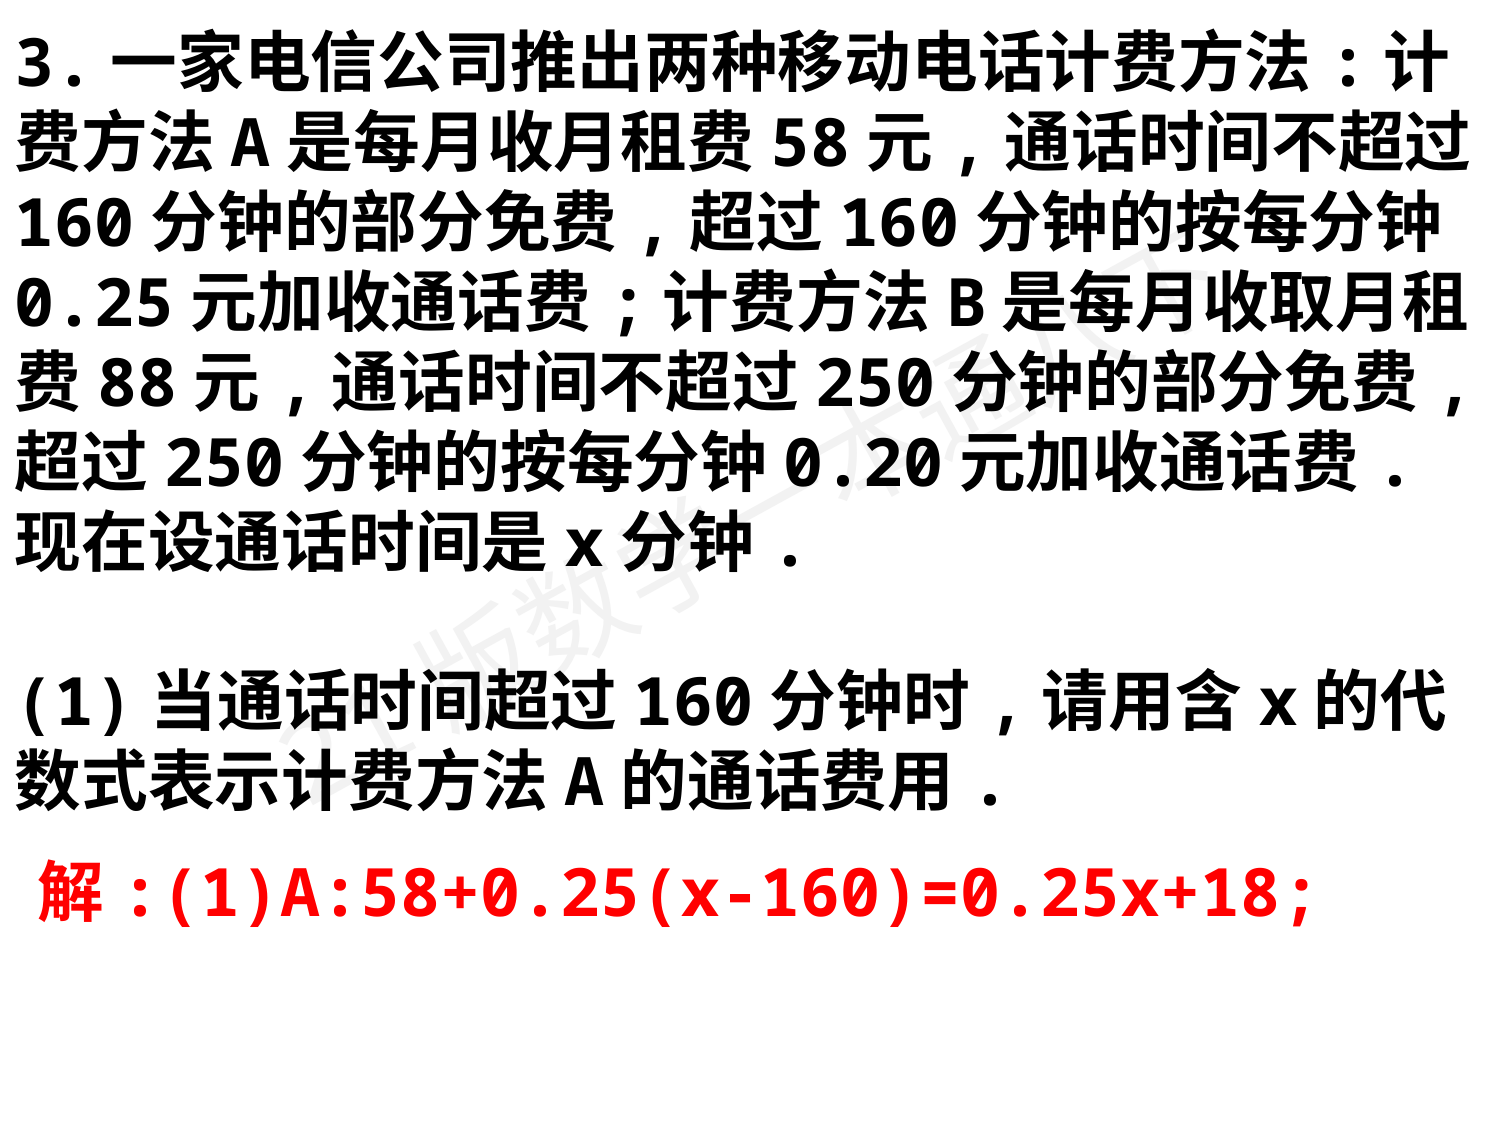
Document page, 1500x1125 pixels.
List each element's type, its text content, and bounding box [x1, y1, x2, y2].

text_box 3.一家电信公司推出两种移动电话计费方法:计费方法A是每月收月租费58元,通话时间不超过160分钟的部分免费,超过160分钟的按每分钟0.25元加收通话费;计费方法B是每月收取月租费88元,通话时间不超过250分钟的部分免费,超过250分钟的按每分钟0.20元加收通话费.现在设通话时间是x分钟. (1)当通话时间超过160分钟时,请用含x的代数式表示计费方法A的通话费用. [0, 12, 1500, 827]
text_box 解:(1)A:58+0.25(x-160)=0.25x+18; [22, 842, 1376, 937]
